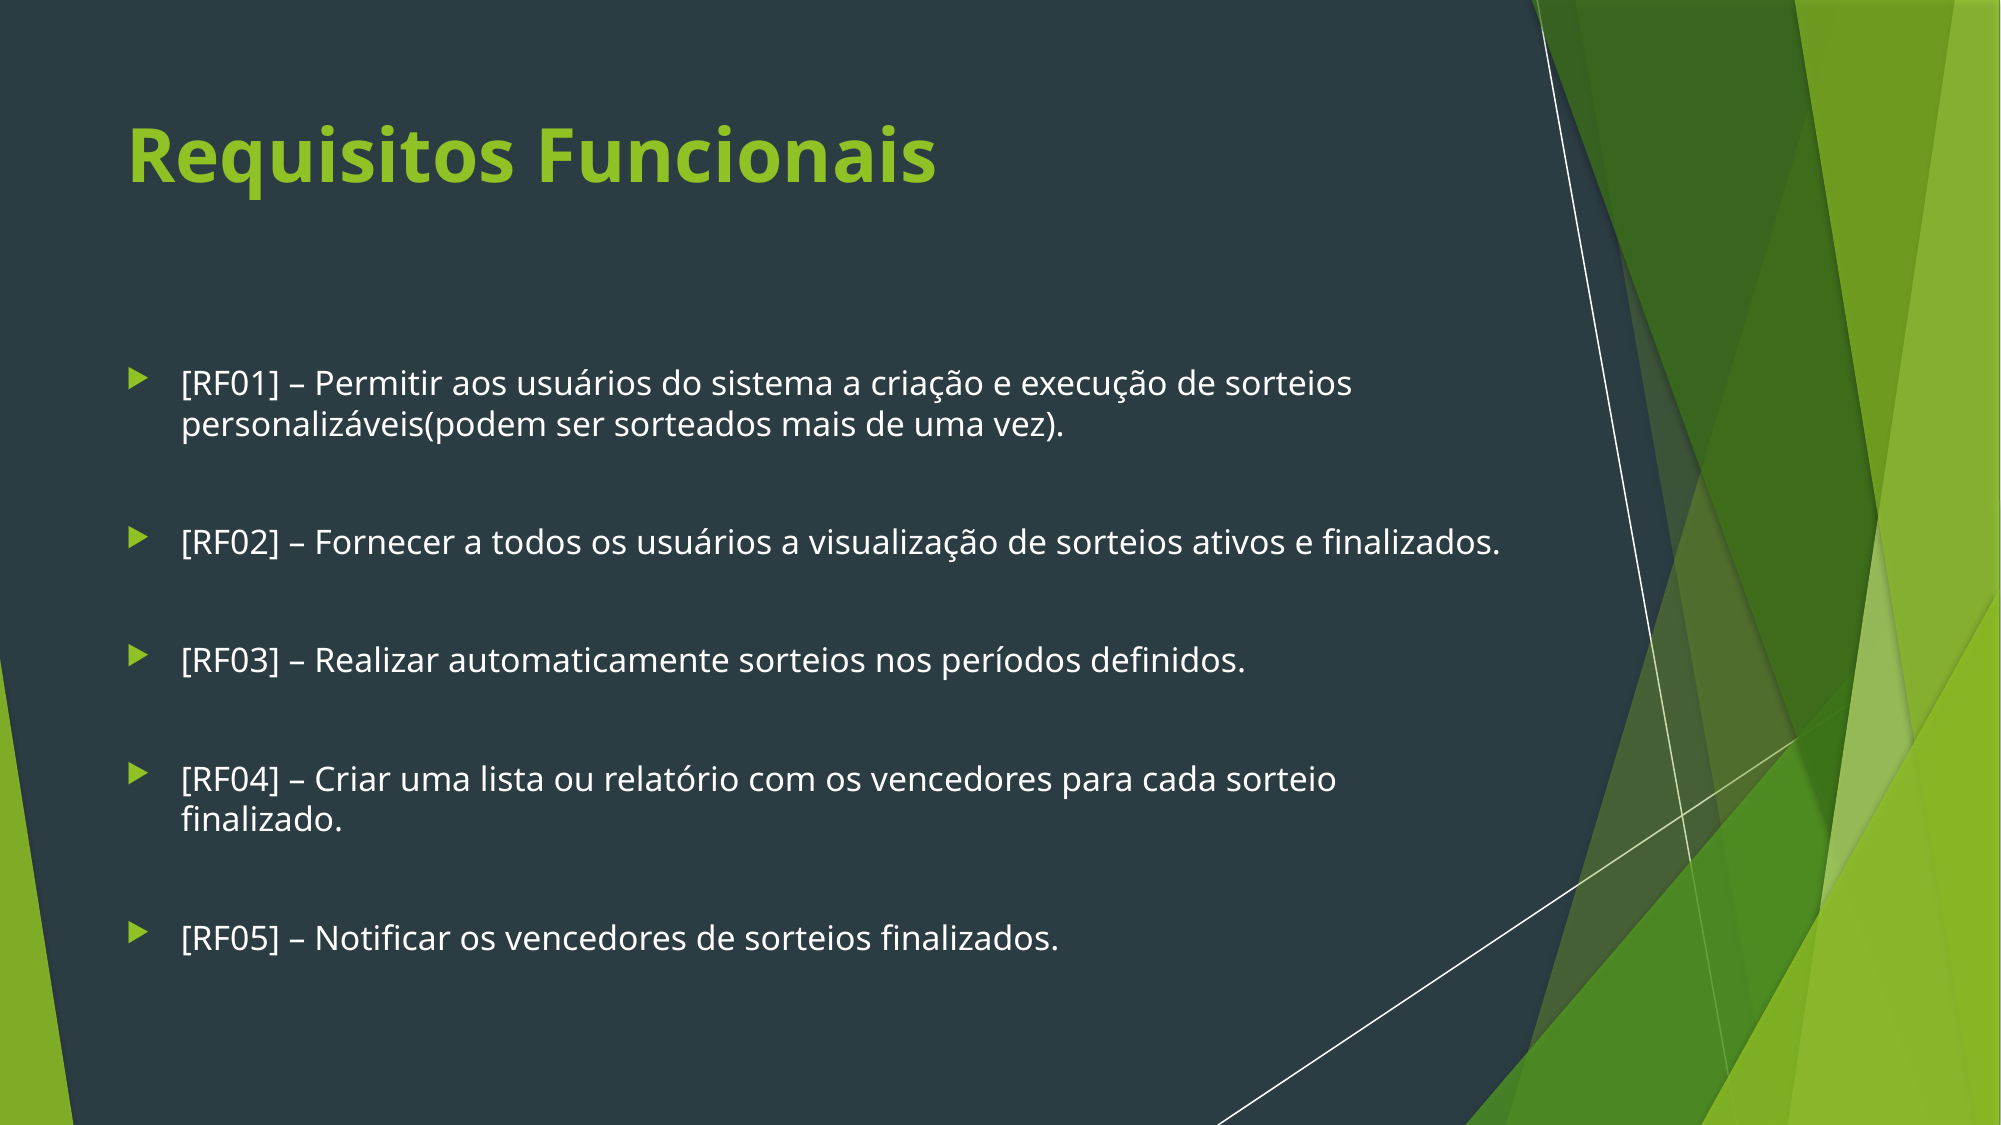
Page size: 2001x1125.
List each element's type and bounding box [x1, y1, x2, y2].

text_box [0, 0, 2000, 1125]
